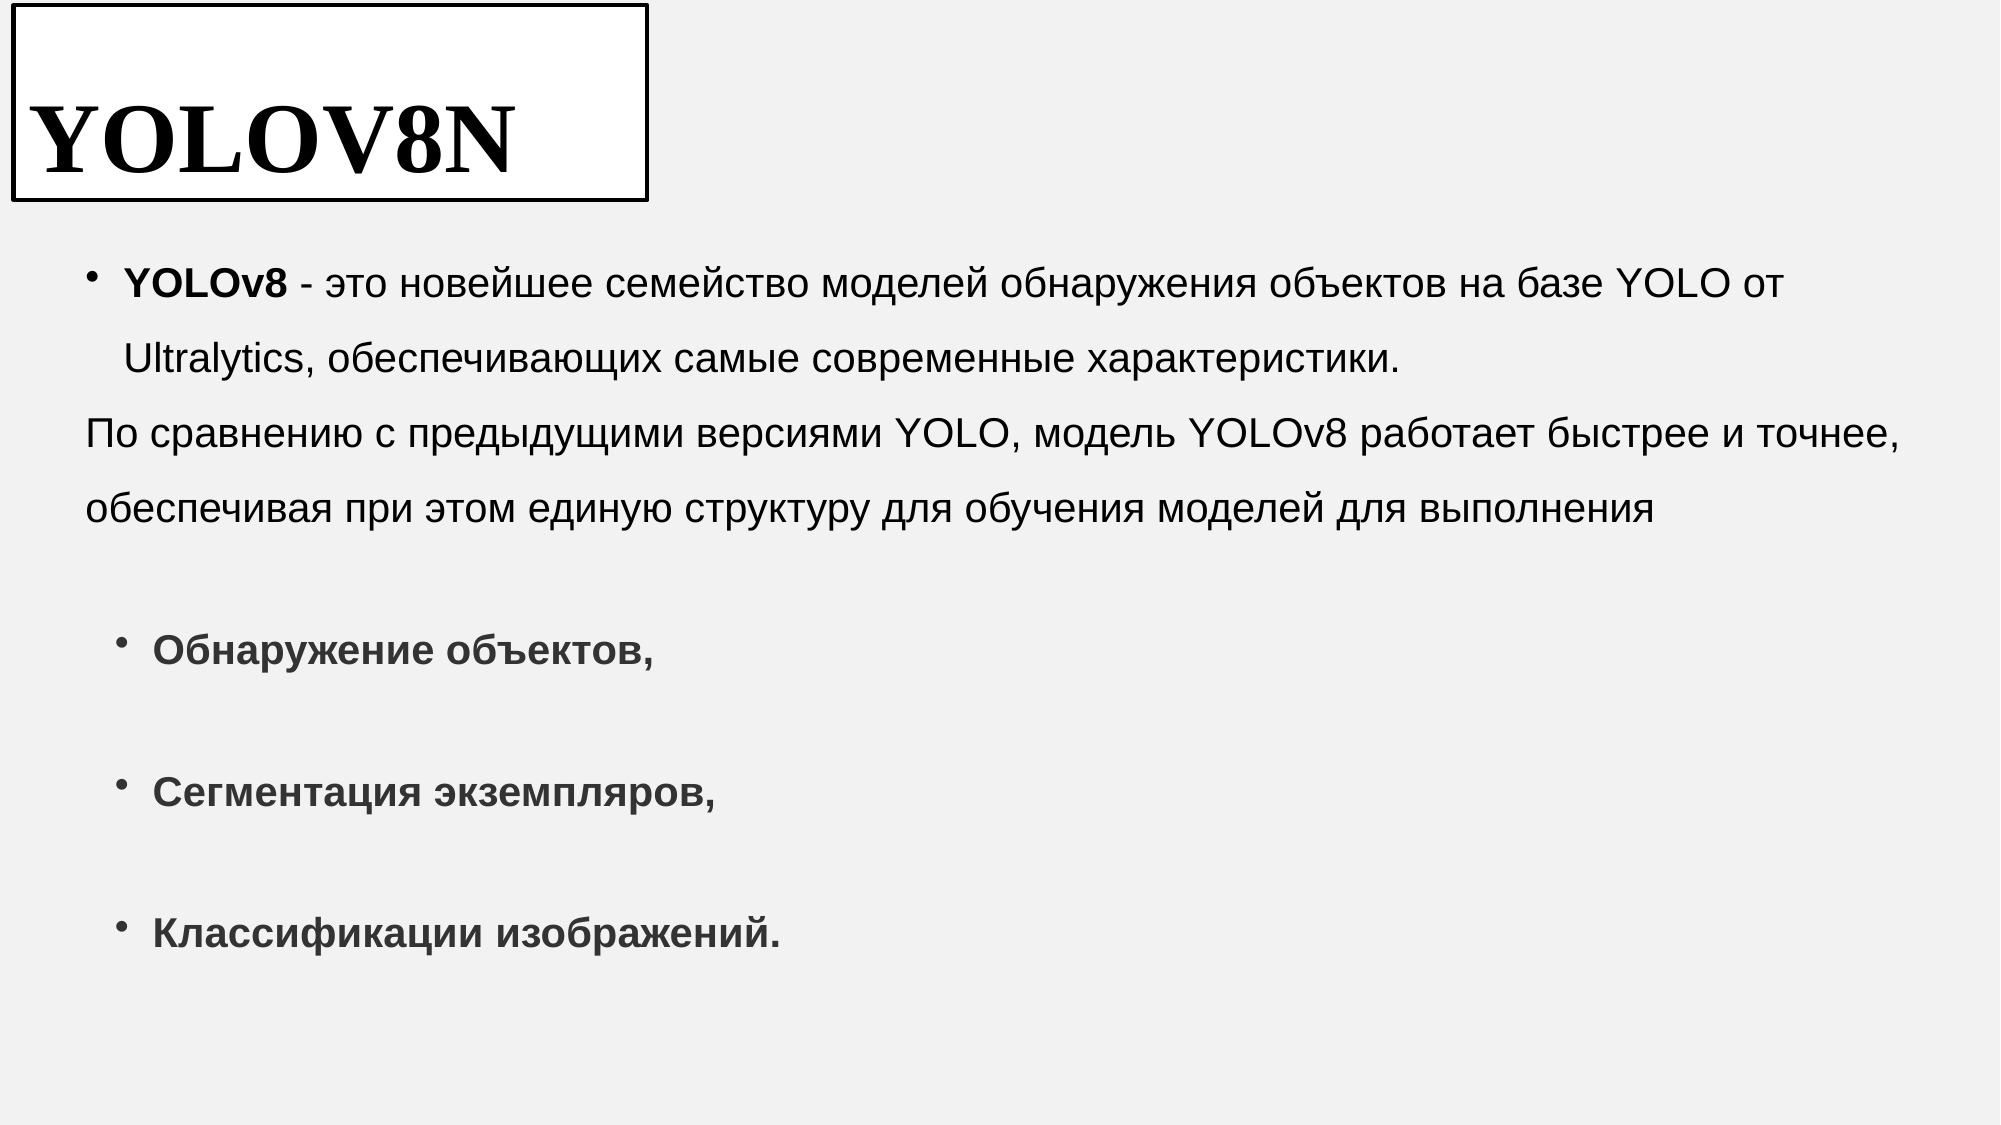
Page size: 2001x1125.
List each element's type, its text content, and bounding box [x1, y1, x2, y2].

title YOLOv8n [11, 3, 649, 202]
list YOLOv8 - это новейшее семейство моделей обнаружения объектов на базе YOLO от Ultralytics, обеспечивающих самые современные характеристики. По сравнению с предыдущими версиями YOLO, модель YOLOv8 работает быстрее и точнее, обеспечивая при этом единую структуру для обучения моделей для выполнения Обнаружение объектов, Сегментация экземпляров, Классификации изображений. [70, 223, 1943, 1083]
